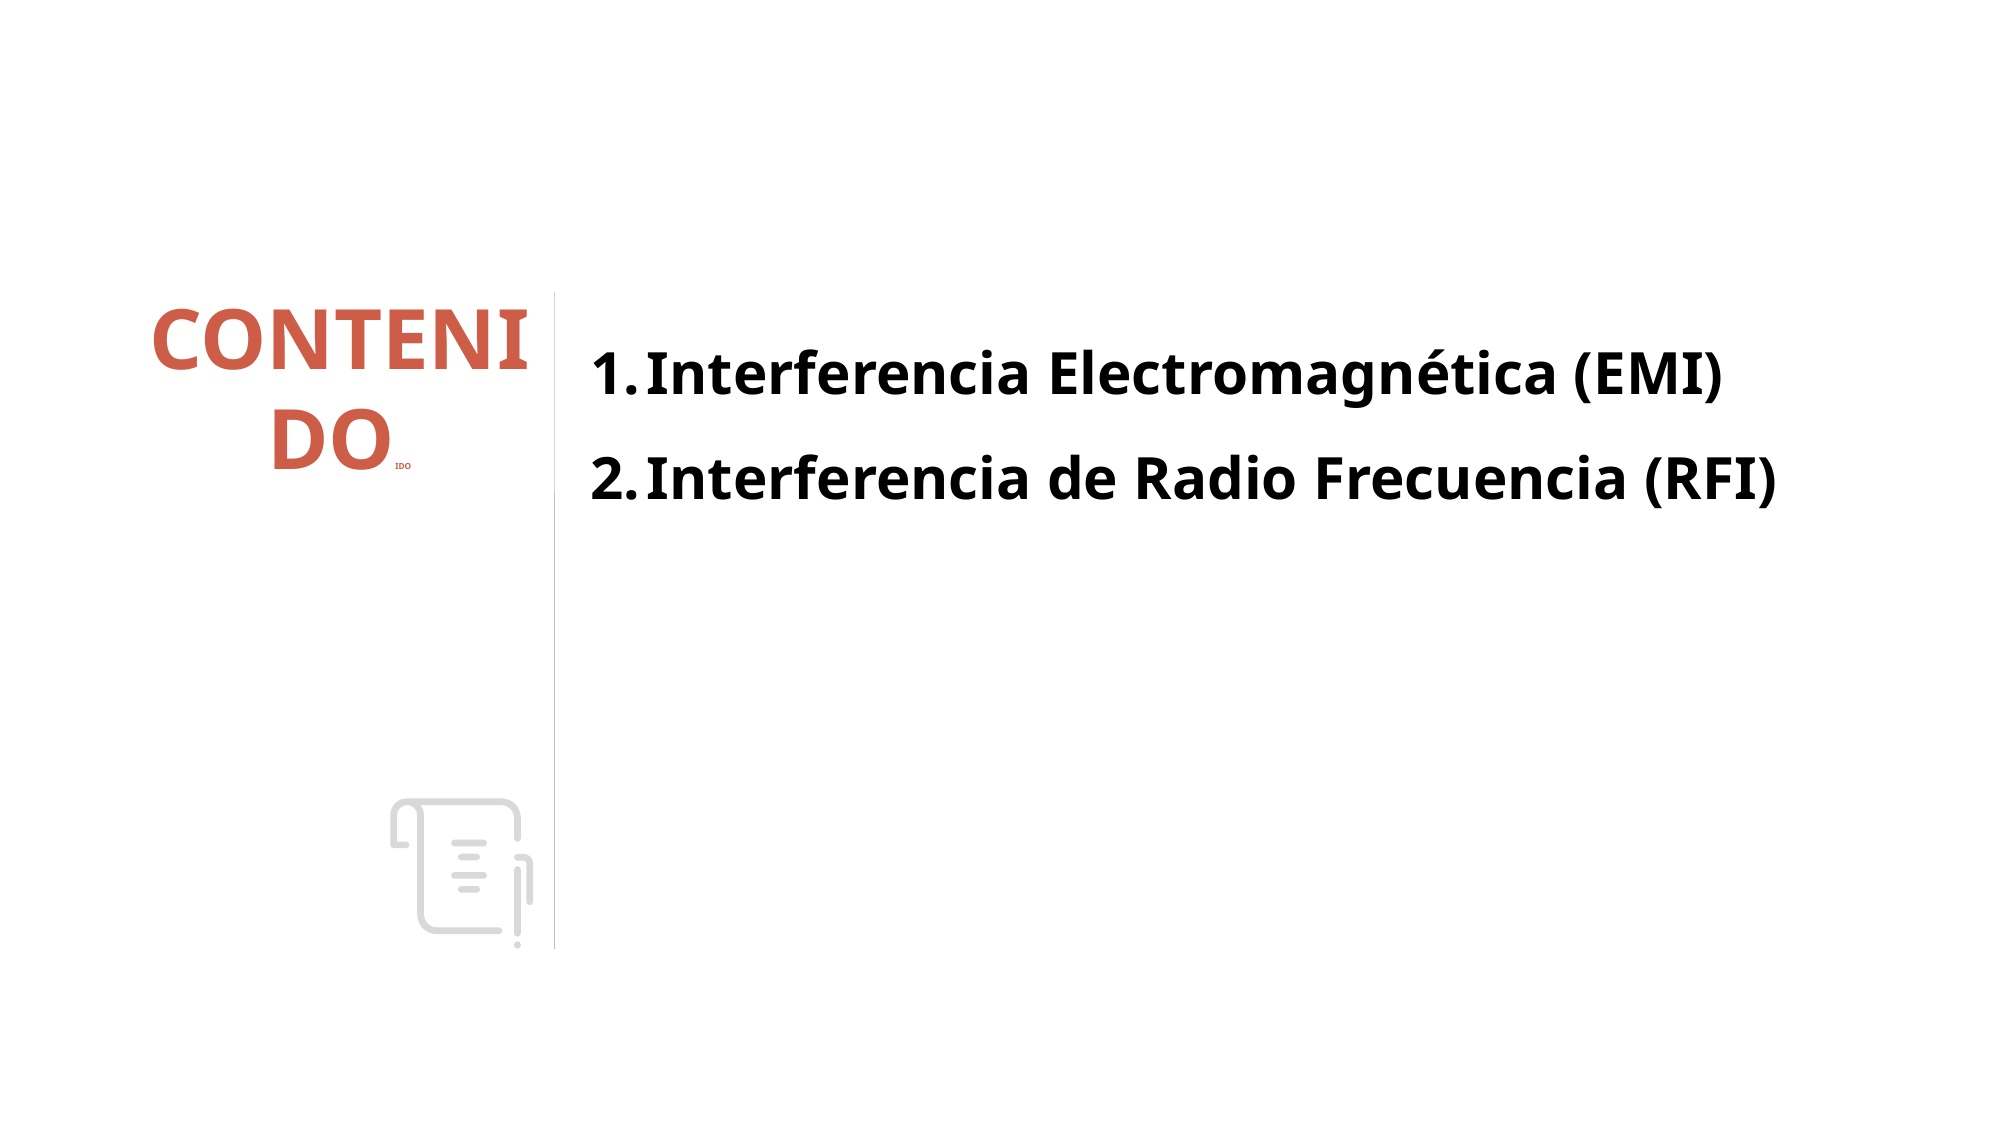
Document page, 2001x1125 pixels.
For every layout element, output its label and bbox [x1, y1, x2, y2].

text_box [124, 241, 1890, 949]
